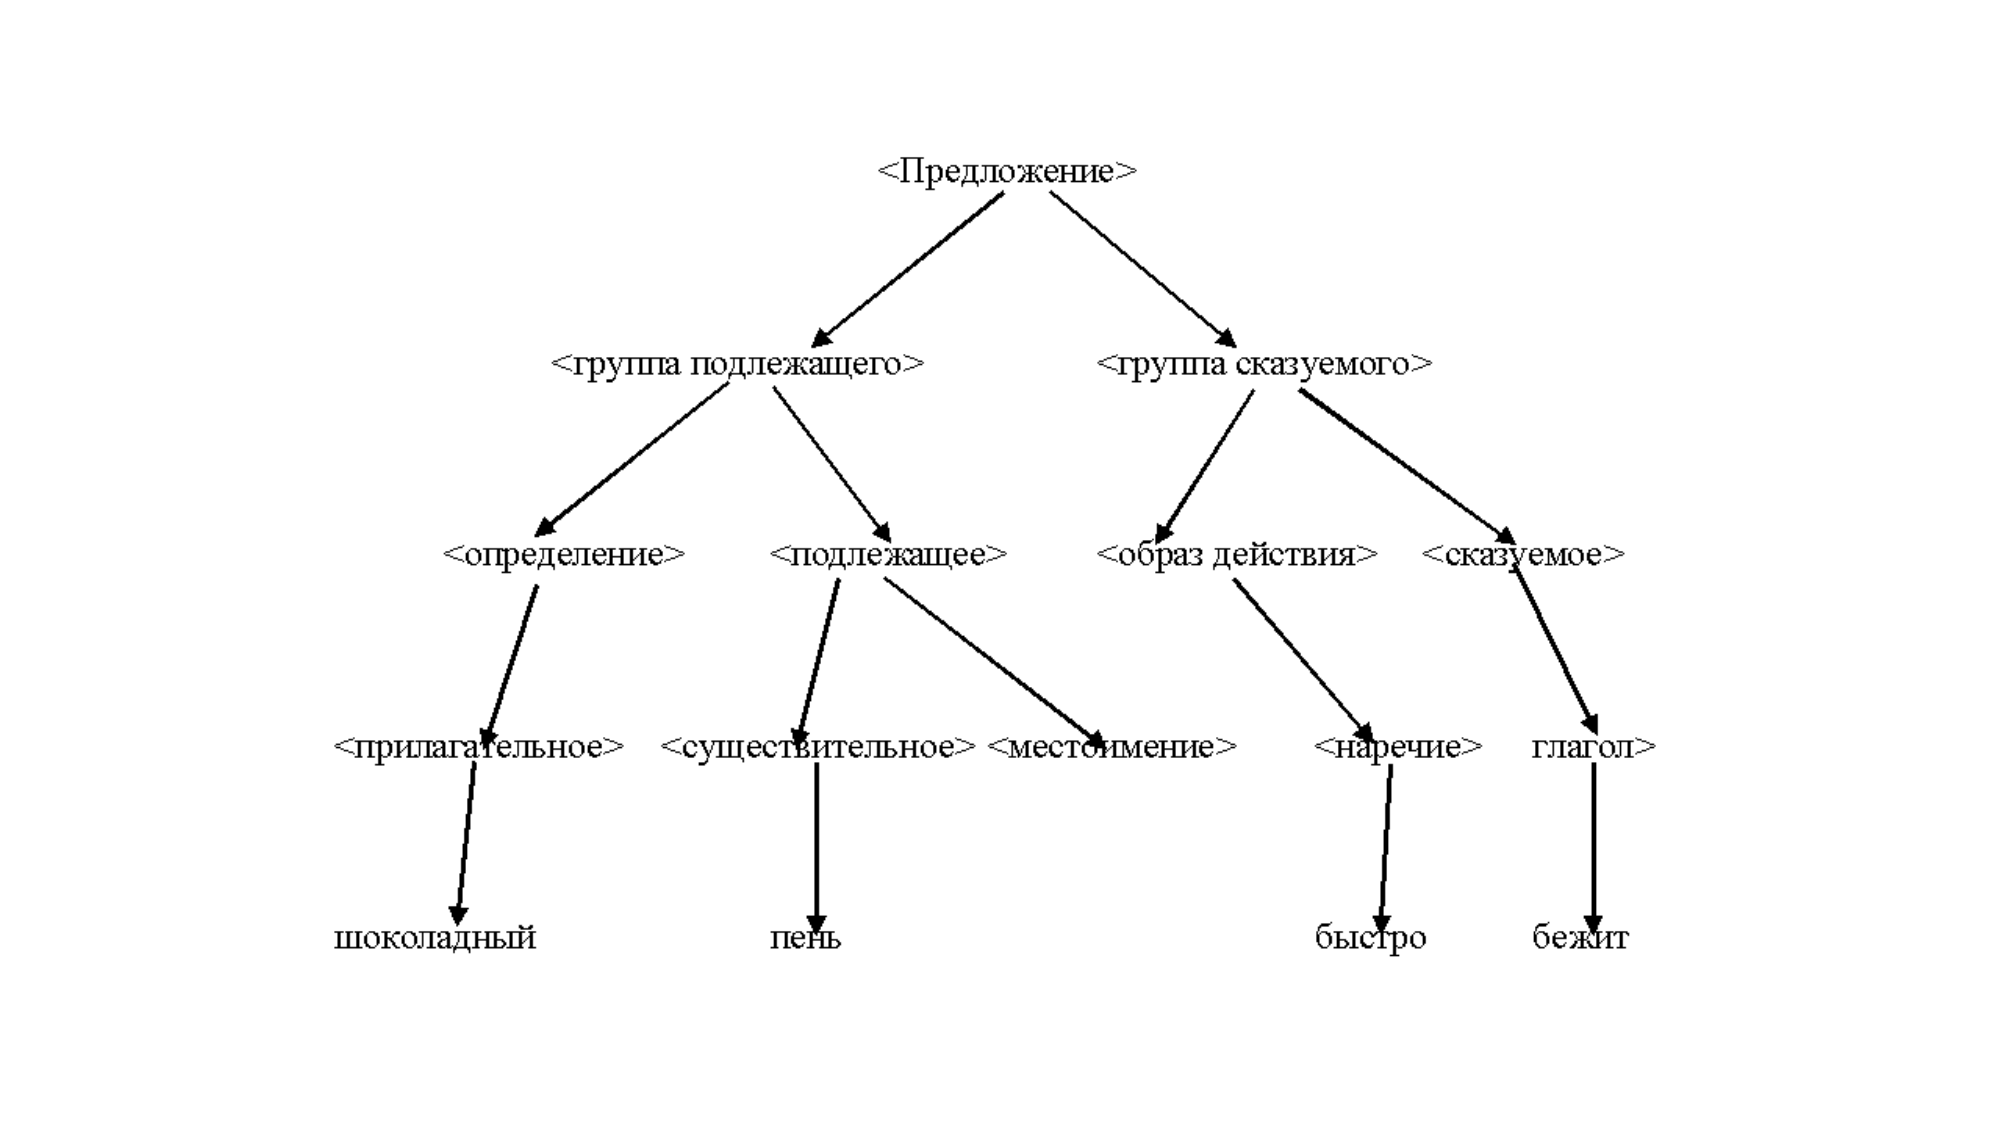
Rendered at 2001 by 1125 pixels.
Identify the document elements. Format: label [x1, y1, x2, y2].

picture [319, 145, 1681, 980]
